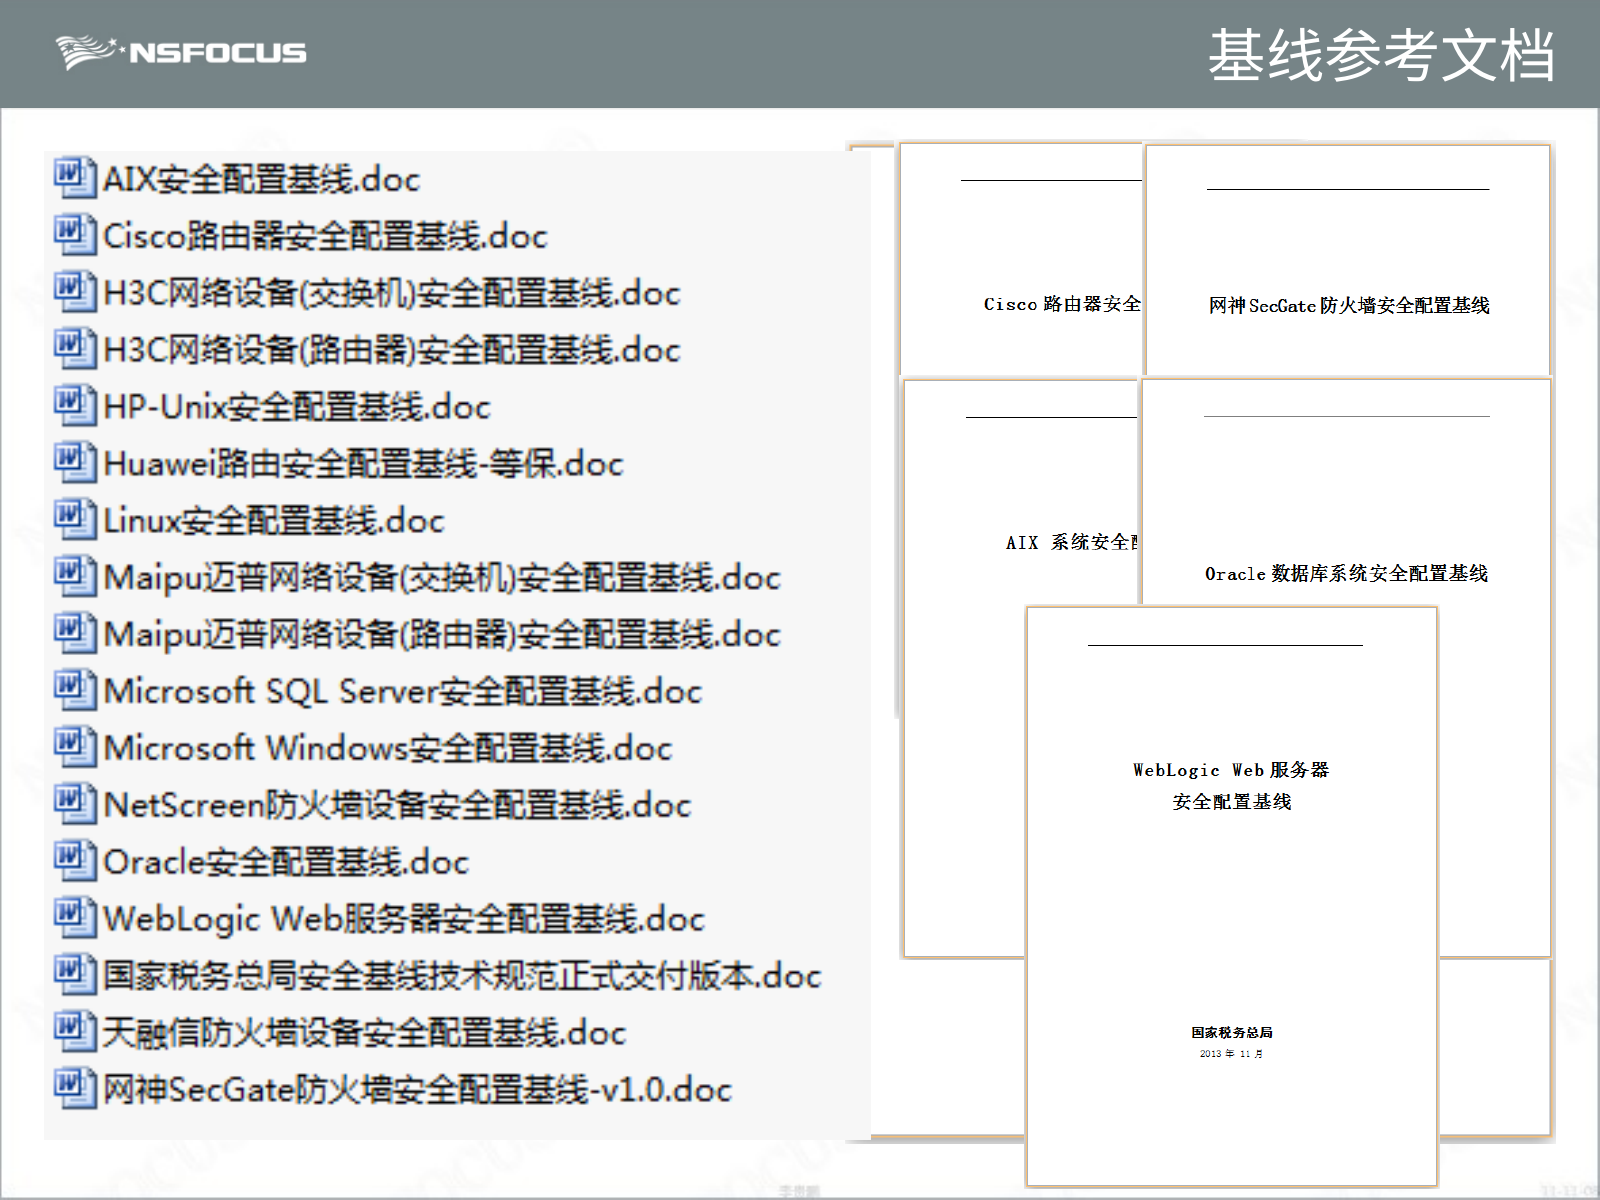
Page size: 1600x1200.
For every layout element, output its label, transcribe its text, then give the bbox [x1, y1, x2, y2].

picture [0, 0, 1600, 1200]
title 基线参考文档 [319, 0, 1574, 109]
